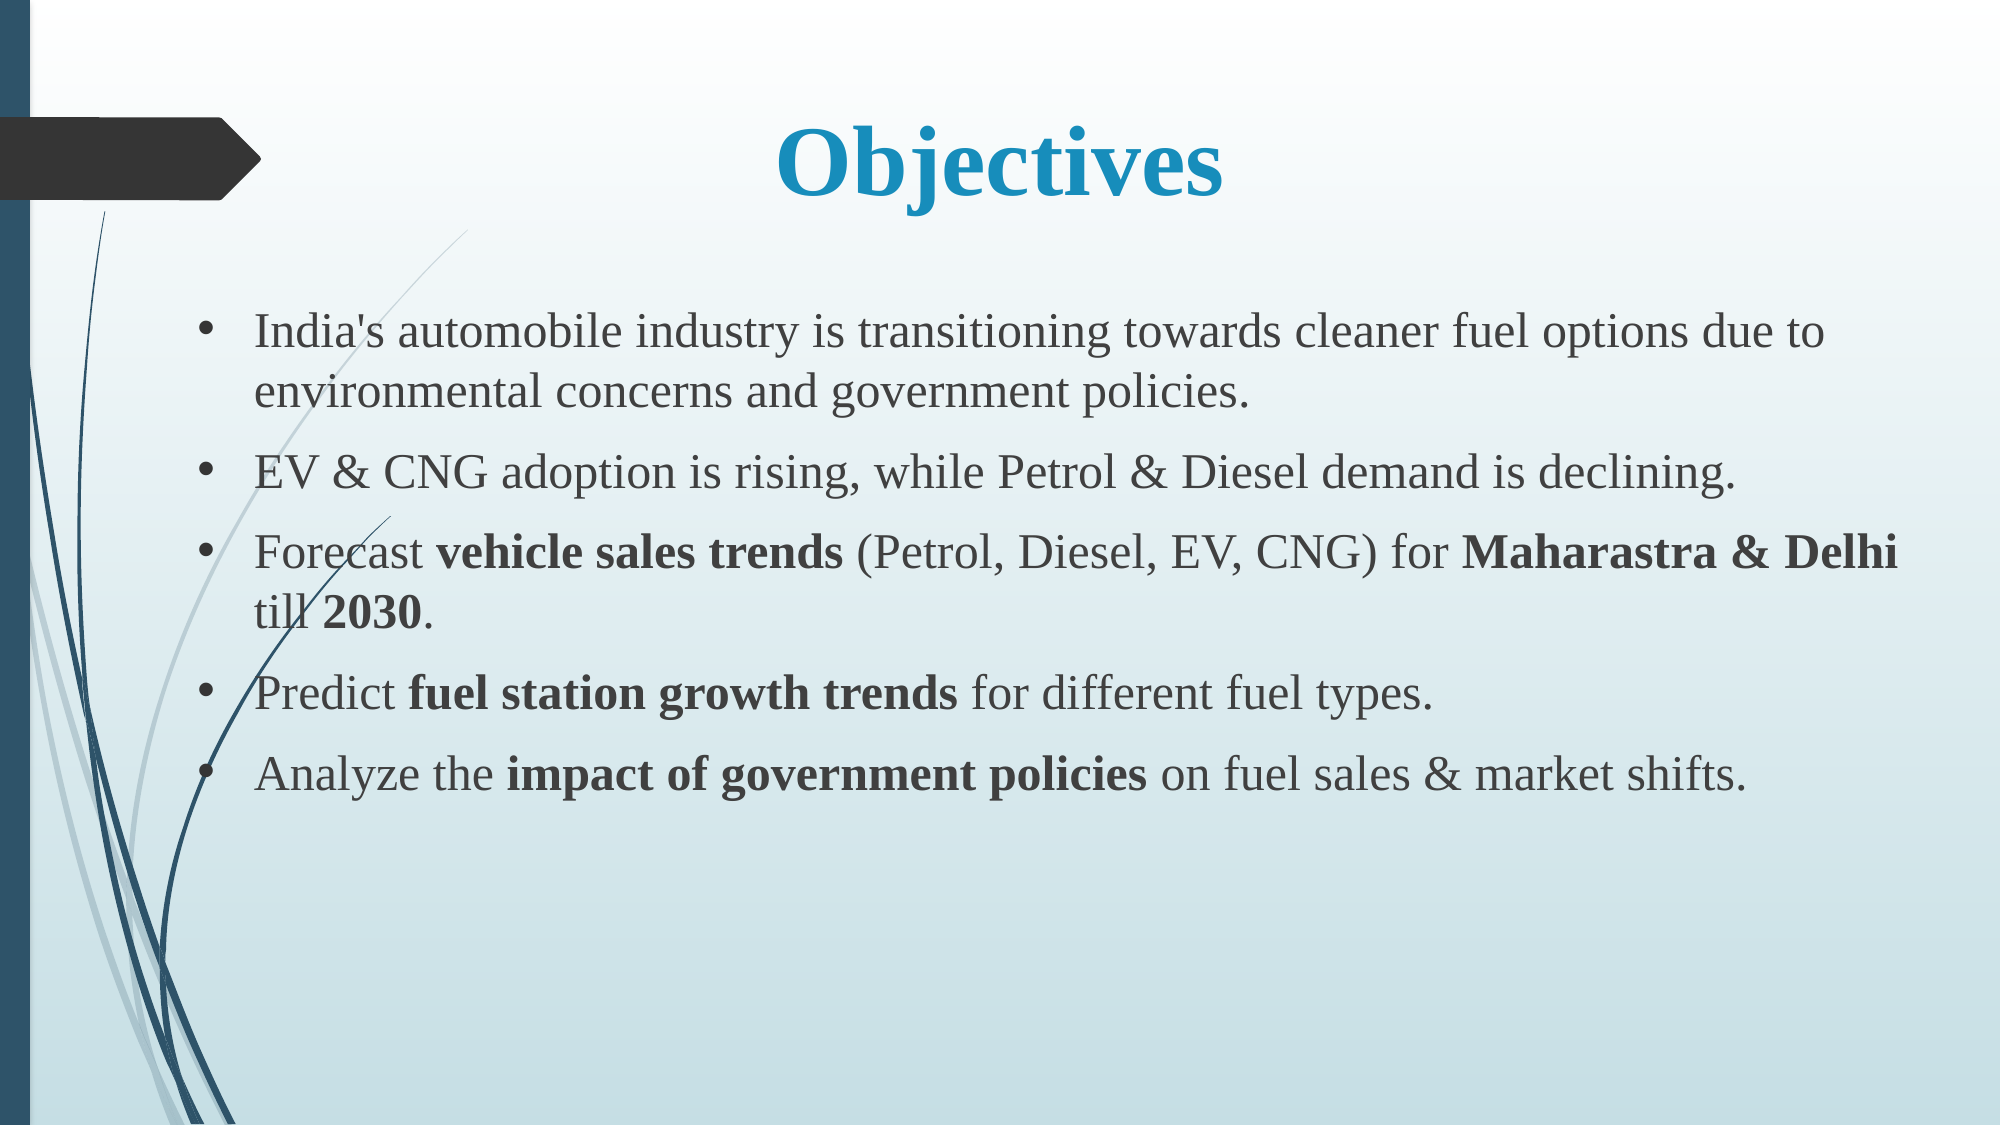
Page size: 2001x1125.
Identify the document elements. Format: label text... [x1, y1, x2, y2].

text_box Objectives [452, 102, 1547, 290]
list India's automobile industry is transitioning towards cleaner fuel options due to environmental concerns and government policies. EV & CNG adoption is rising, while Petrol & Diesel demand is declining. Forecast vehicle sales trends (Petrol, Diesel, EV, CNG) for Maharastra & Delhi till 2030. Predict fuel station growth trends for different fuel types. Analyze the impact of government policies on fuel sales & market shifts. [182, 289, 1923, 1097]
